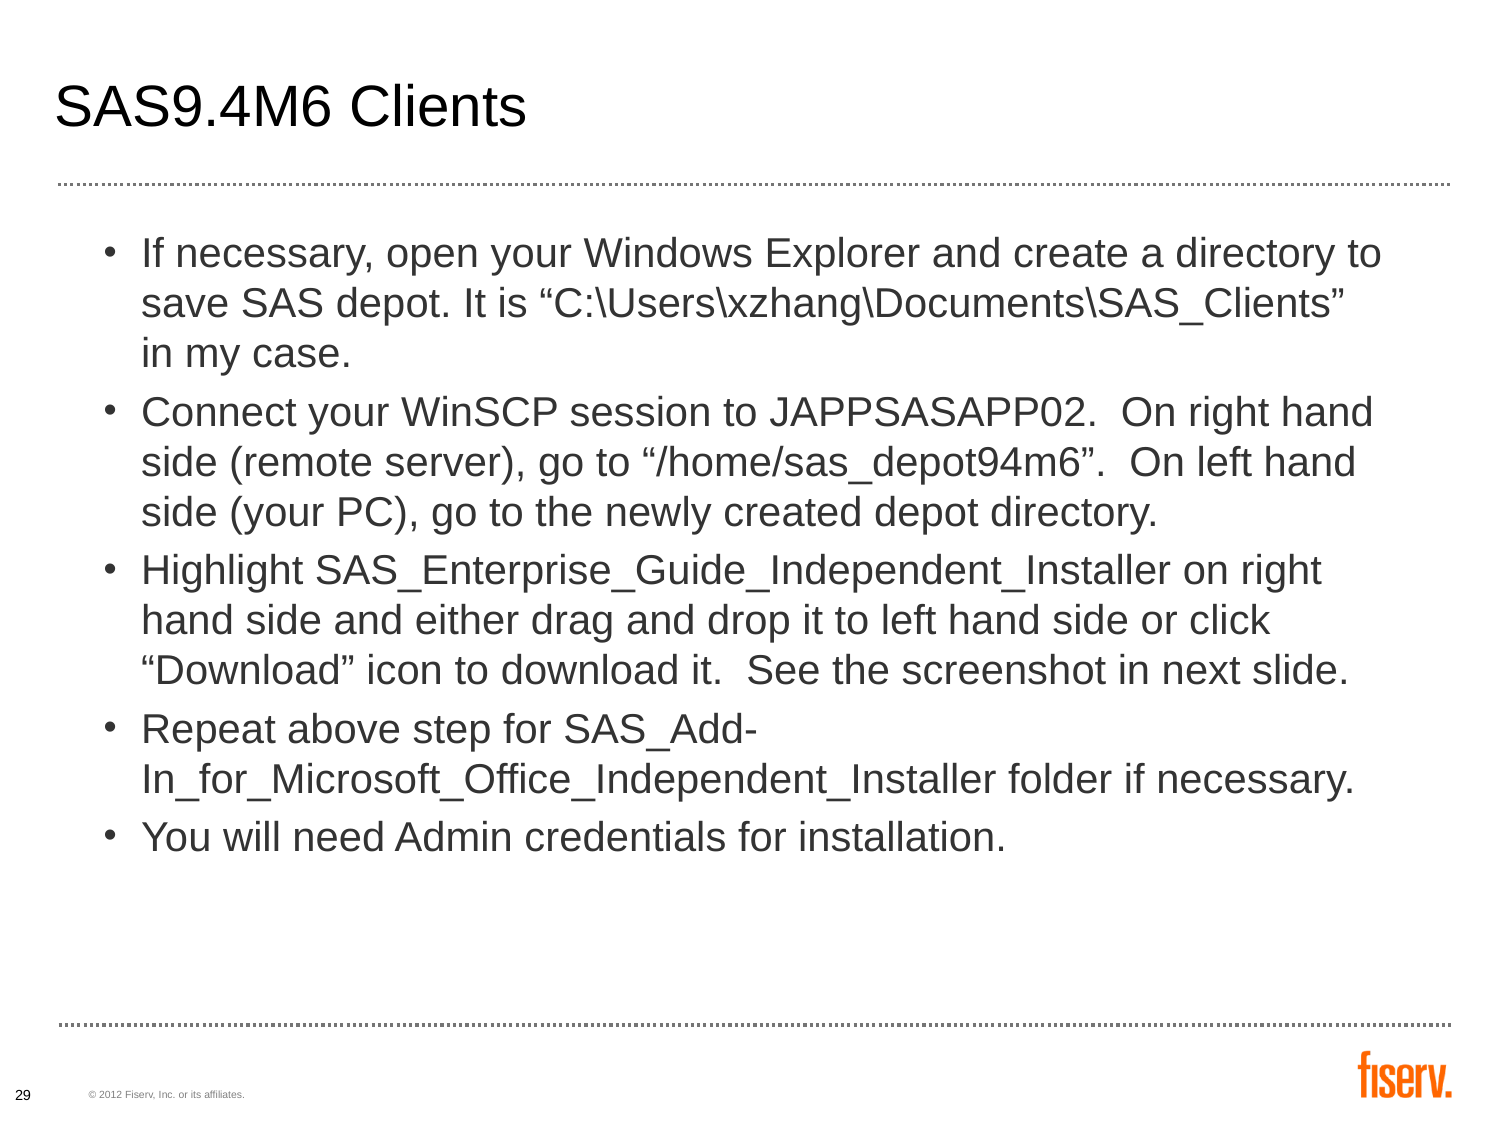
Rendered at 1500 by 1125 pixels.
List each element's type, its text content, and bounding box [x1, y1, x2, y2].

slide_number 29 [0, 1078, 88, 1113]
picture [1357, 1049, 1452, 1098]
list If necessary, open your Windows Explorer and create a directory to save SAS depot. It is “C:\Users\xzhang\Documents\SAS_Clients” in my case. Connect your WinSCP session to JAPPSASAPP02. On right hand side (remote server), go to “/home/sas_depot94m6”. On left hand side (your PC), go to the newly created depot directory. Highlight SAS_Enterprise_Guide_Independent_Installer on right hand side and either drag and drop it to left hand side or click “Download” icon to download it. See the screenshot in next slide. Repeat above step for SAS_Add-In_for_Microsoft_Office_Independent_Installer folder if necessary. You will need Admin credentials for installation. [88, 218, 1402, 1007]
title SAS9.4M6 Clients [39, 35, 1398, 171]
